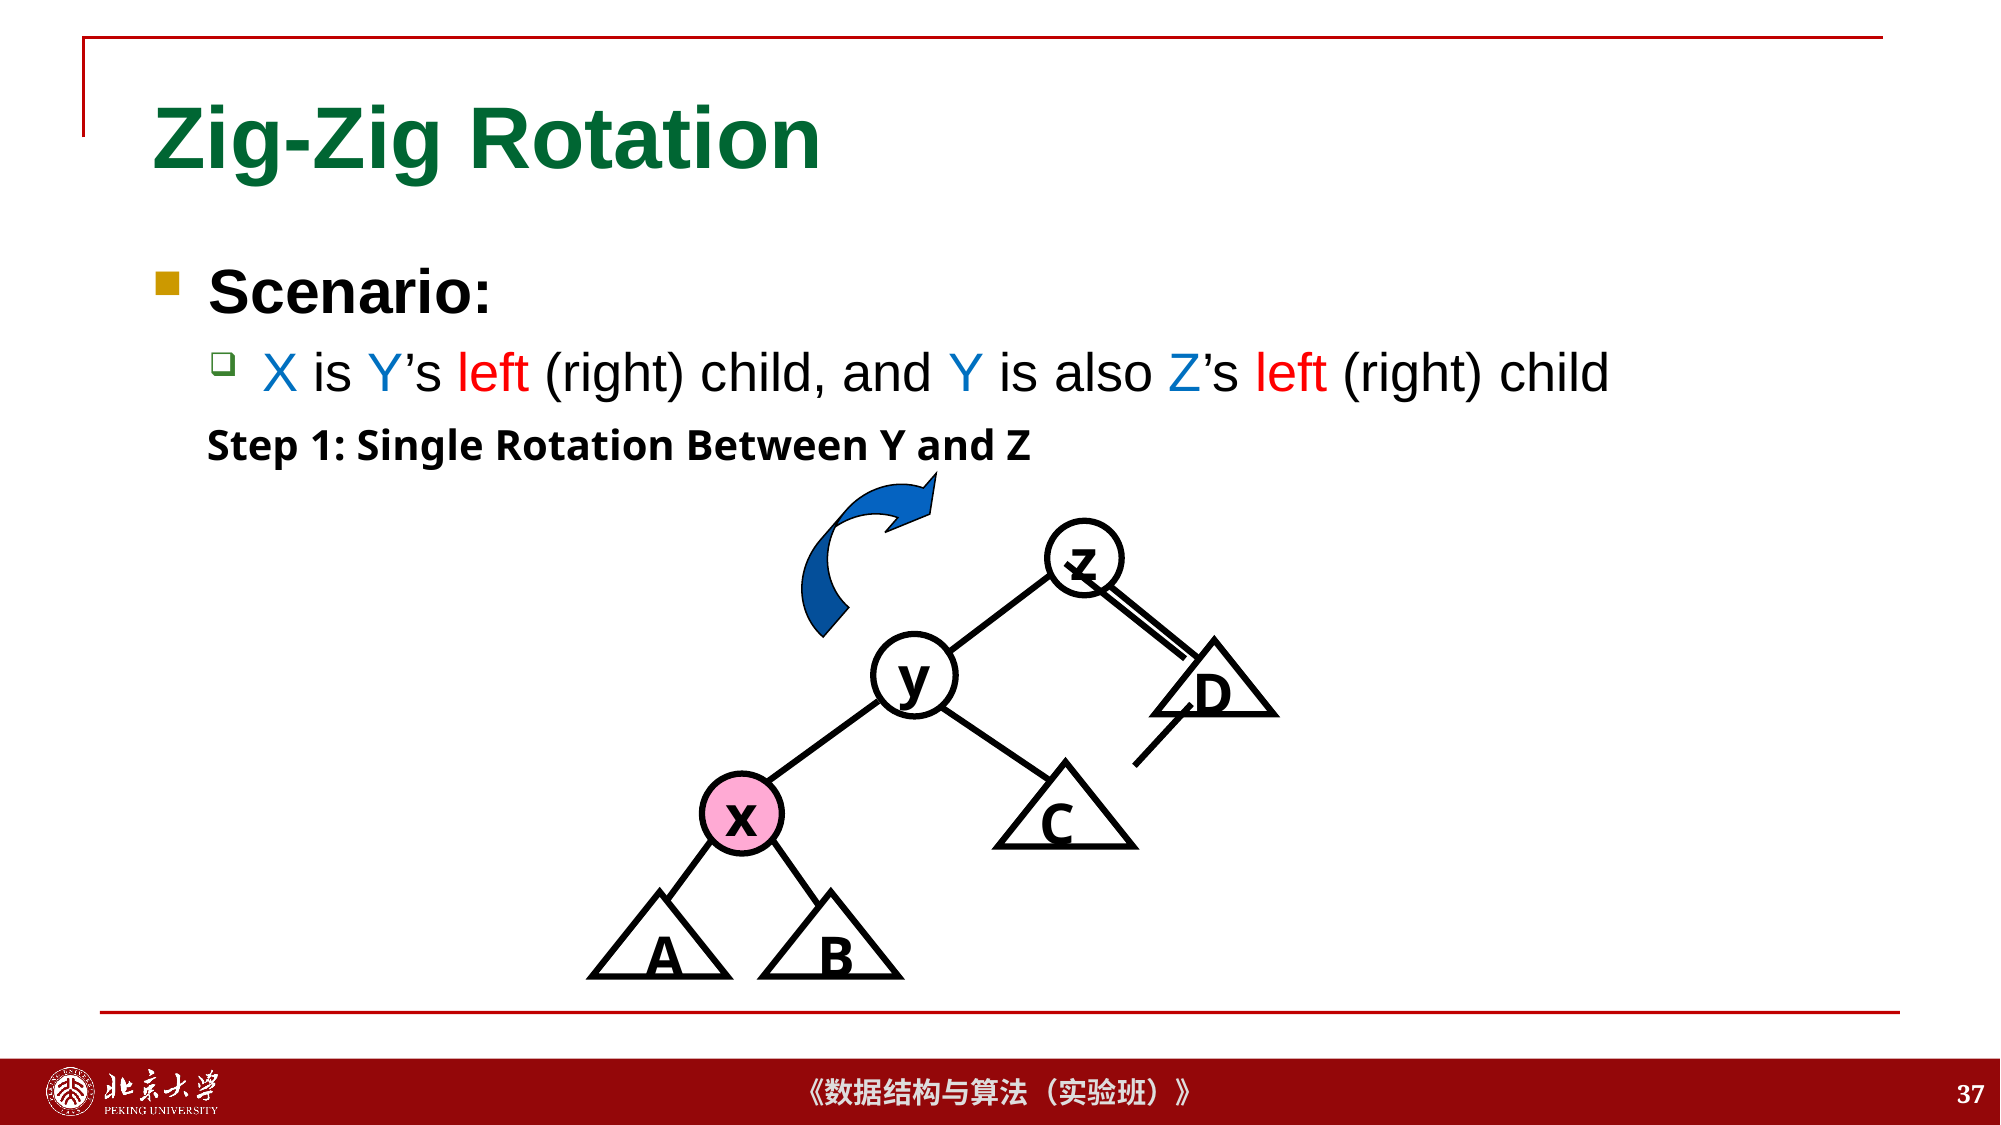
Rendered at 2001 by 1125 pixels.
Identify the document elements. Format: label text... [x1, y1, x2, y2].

slide_number 37 [1550, 1065, 2000, 1125]
picture [46, 1067, 218, 1116]
text_box [801, 476, 936, 632]
text_box Step 1: Single Rotation Between Y and Z [192, 411, 1046, 476]
title Zig-Zig Rotation [137, 59, 1863, 209]
text_box C [997, 761, 1134, 847]
list Scenario: X is Y’s left (right) child, and Y is also Z’s left (right) child [137, 243, 1863, 1017]
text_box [1046, 520, 1275, 715]
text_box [591, 633, 956, 977]
